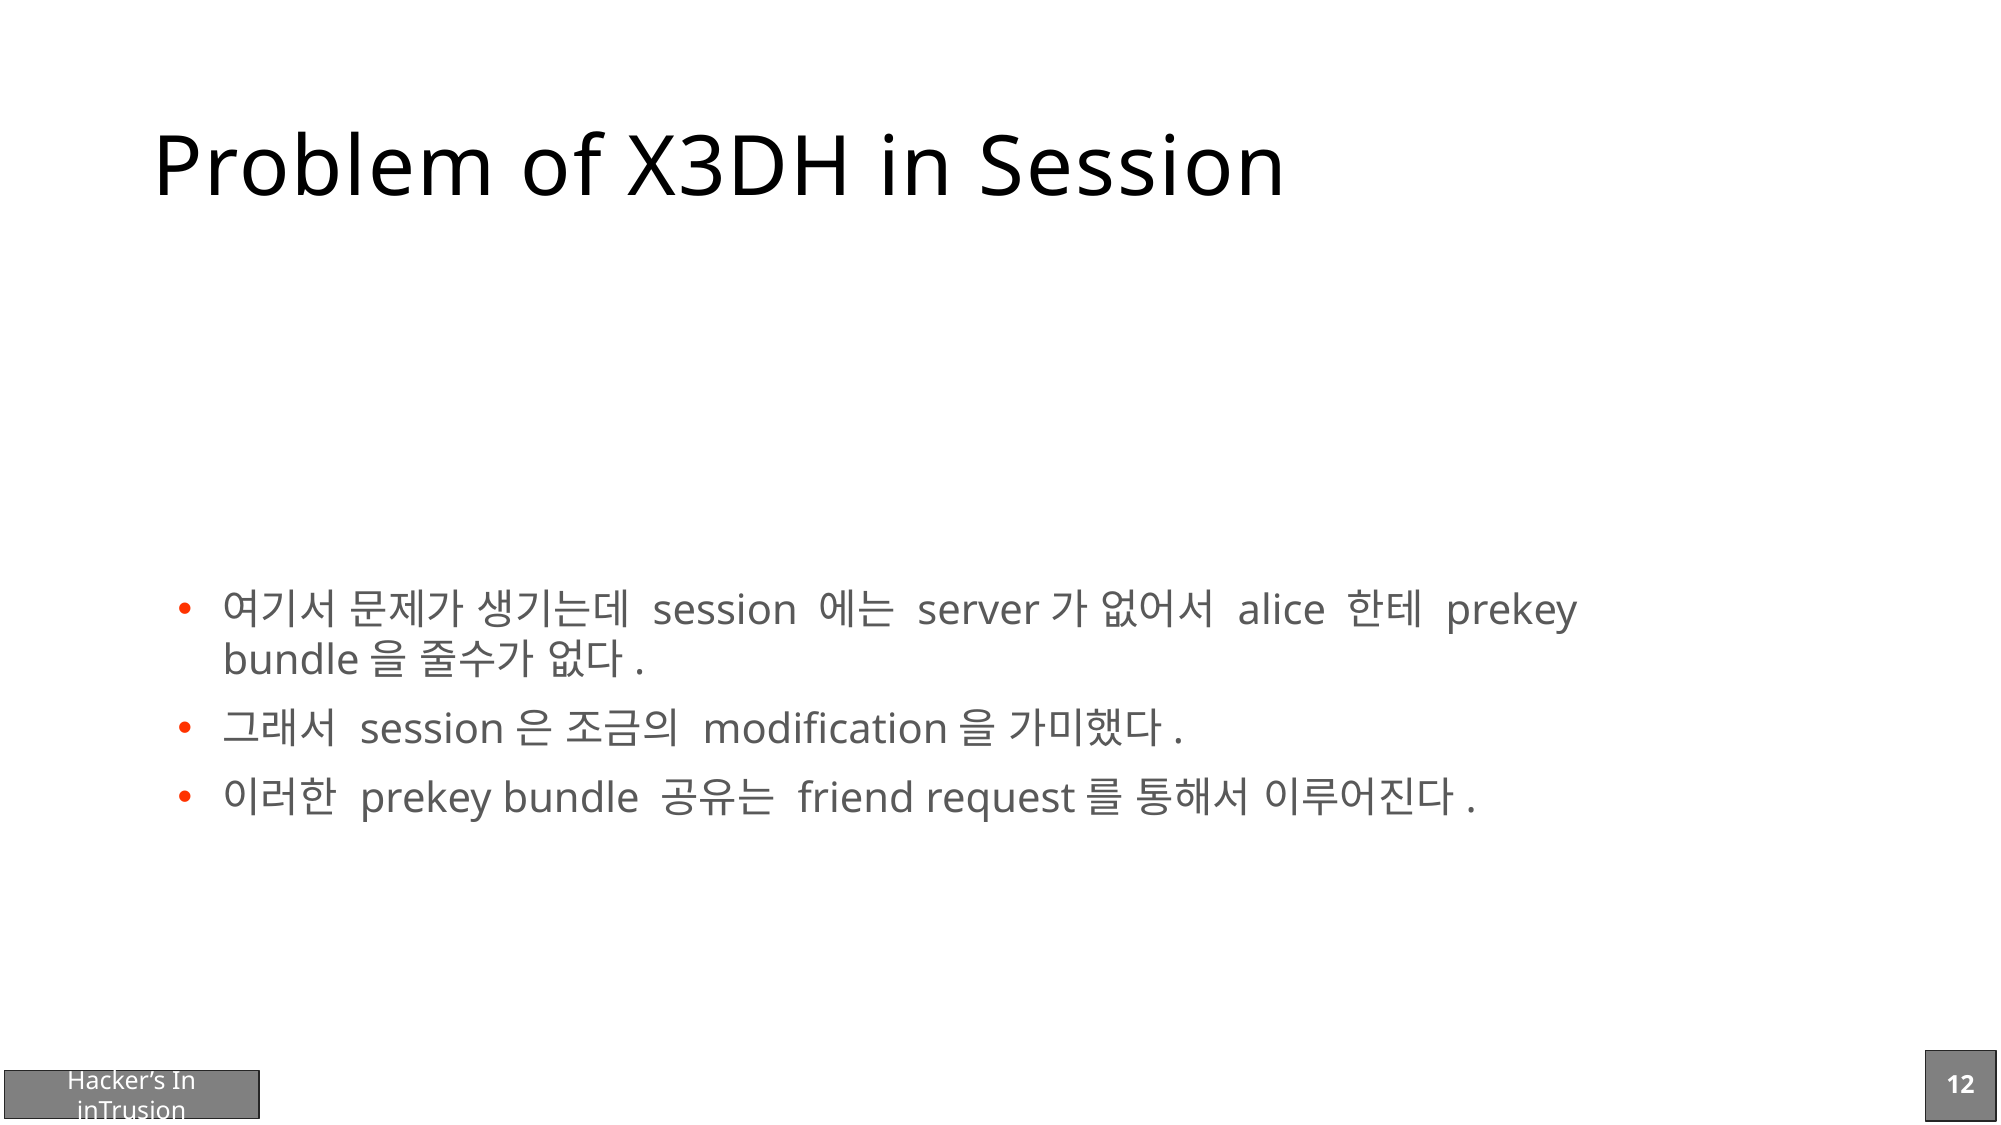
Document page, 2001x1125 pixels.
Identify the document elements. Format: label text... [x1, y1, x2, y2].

footer Hacker’s In inTrusion [4, 1070, 260, 1119]
text_box 여기서 문제가 생기는데 session 에는 server가 없어서 alice 한테 prekey bundle을 줄수가 없다. 그래서 session은 조금의 modification을 가미했다. 이러한 prekey bundle 공유는 friend request를 통해서 이루어진다. [162, 319, 1725, 1085]
slide_number 12 [1925, 1050, 1997, 1122]
text_box [137, 294, 1700, 1060]
title Problem of X3DH in Session [137, 59, 1863, 278]
